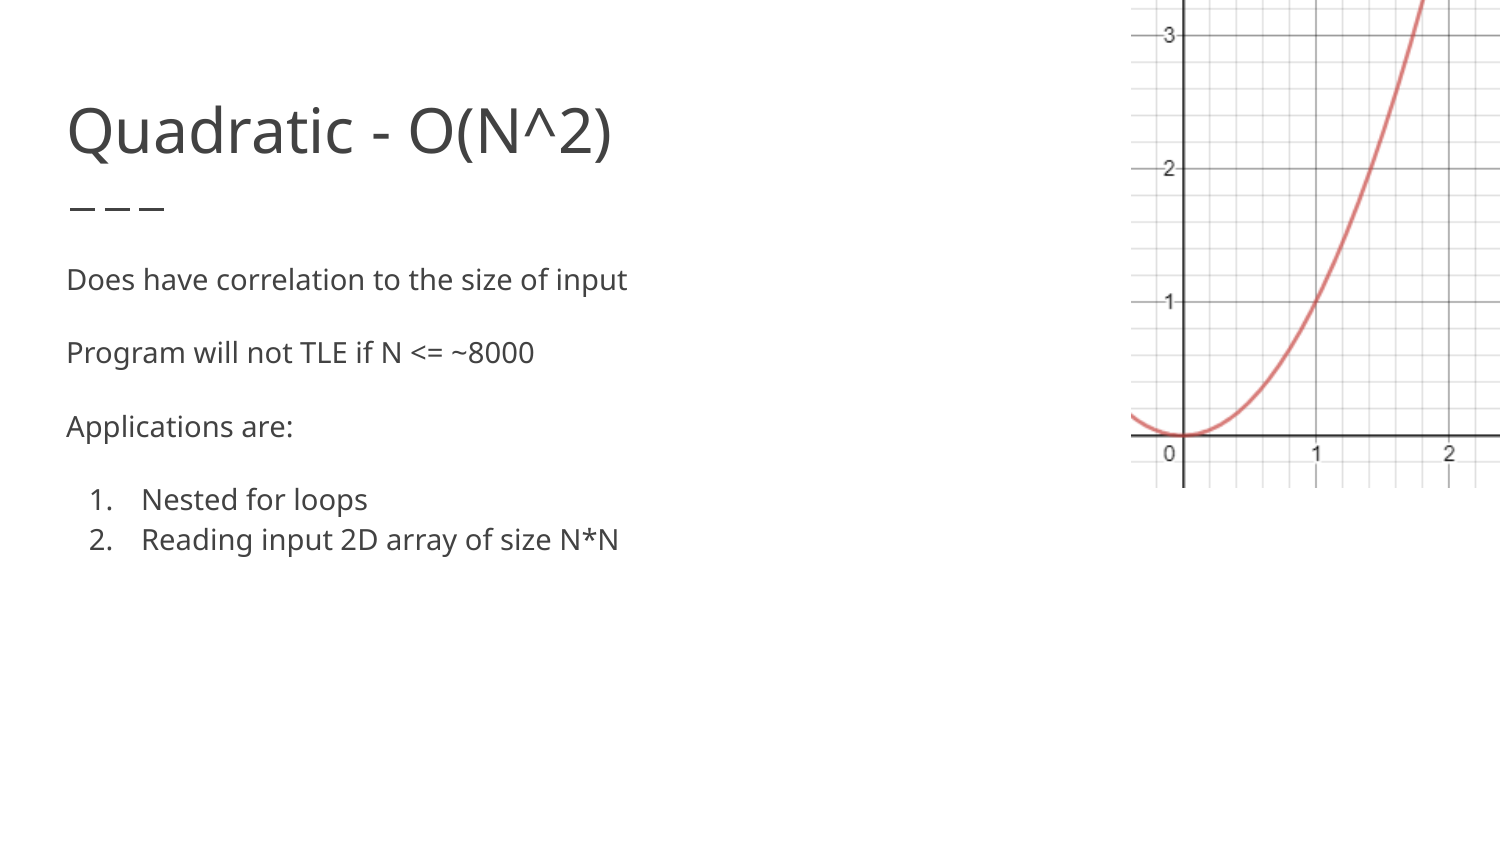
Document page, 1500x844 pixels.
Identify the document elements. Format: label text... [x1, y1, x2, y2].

title Quadratic - O(N^2) [51, 61, 1125, 182]
picture [1130, 0, 1500, 488]
list Does have correlation to the size of input Program will not TLE if N <= ~8000 Applications are: Nested for loops Reading input 2D array of size N*N [51, 240, 1449, 750]
